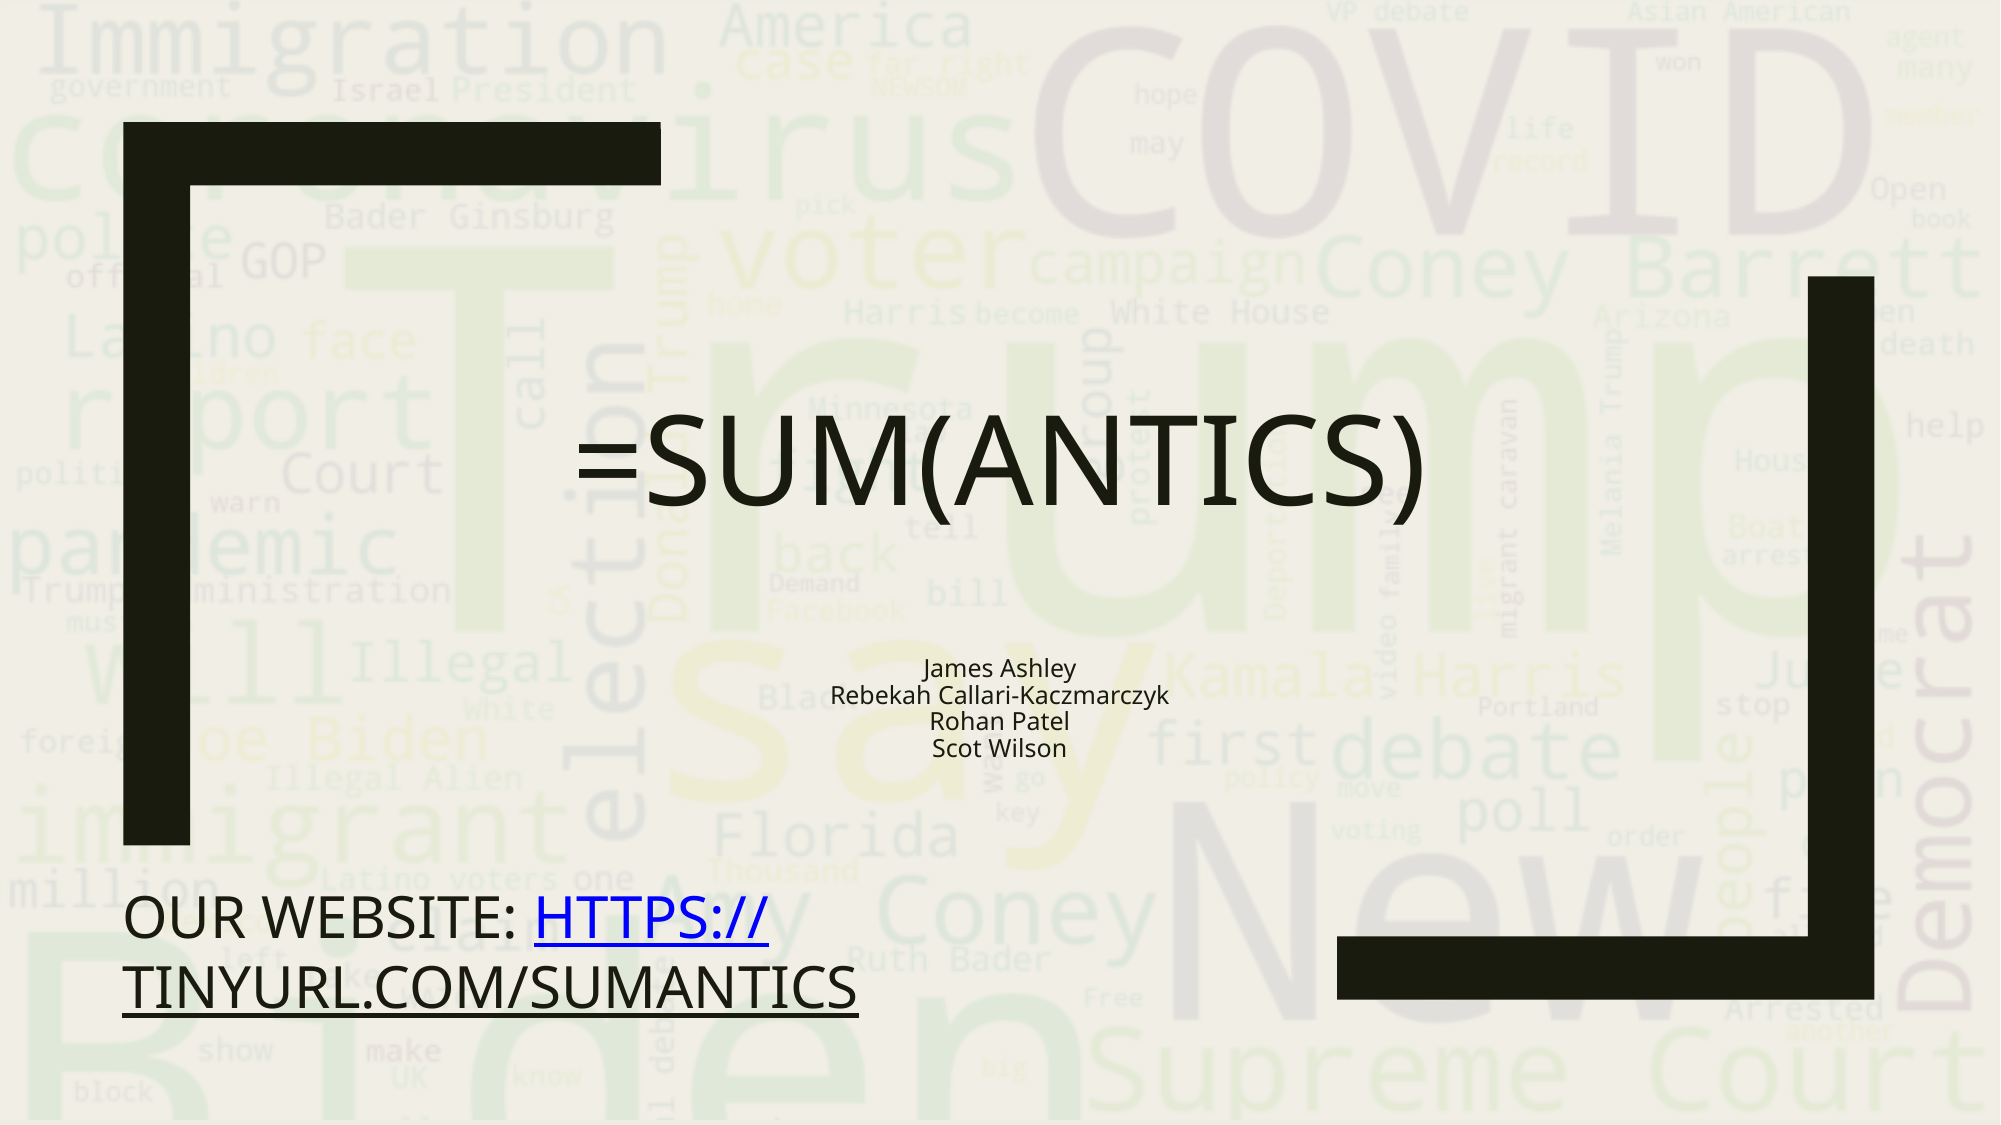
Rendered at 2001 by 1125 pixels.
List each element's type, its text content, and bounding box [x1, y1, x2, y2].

title =sum(antics) [313, 292, 1687, 639]
text_box our Website: https://tinyurl.com/sumantics [114, 831, 1086, 1074]
subtitle James Ashley Rebekah Callari-Kaczmarczyk Rohan Patel Scot Wilson [439, 648, 1561, 828]
